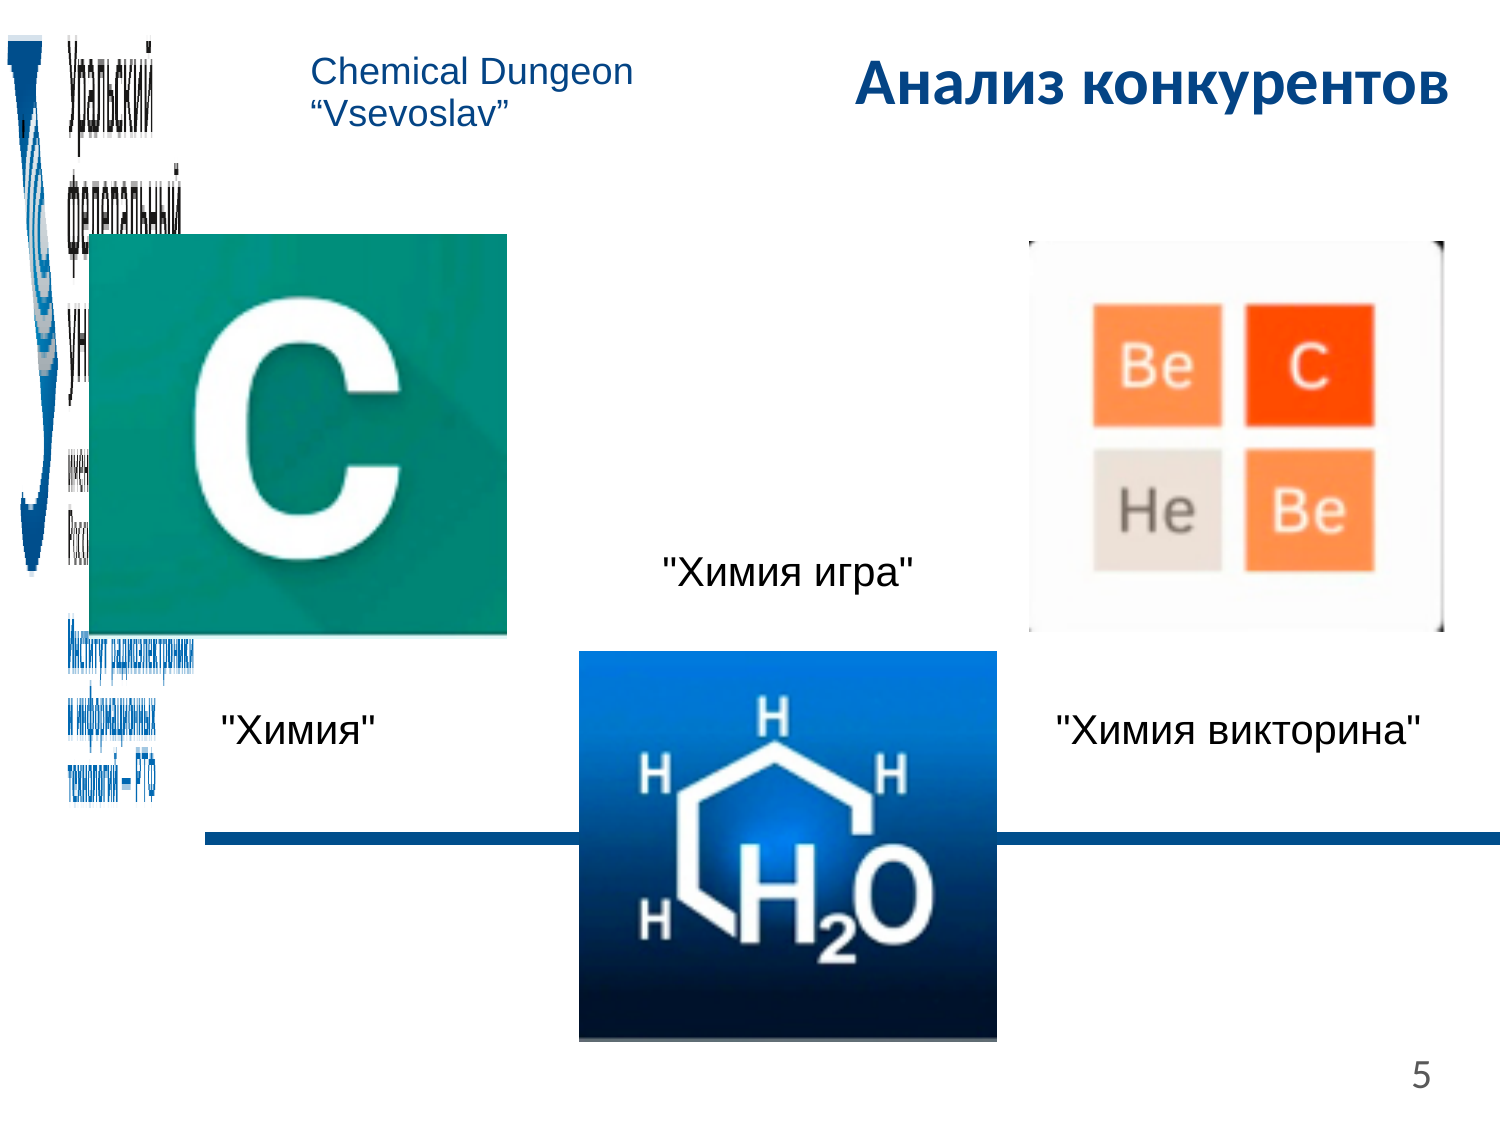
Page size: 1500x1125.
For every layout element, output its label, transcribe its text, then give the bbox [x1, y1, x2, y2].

text_box "Химия игра" [643, 522, 933, 610]
title Анализ конкурентов [295, 39, 1466, 127]
text_box Chemical Dungeon “Vsevoslav” [295, 44, 713, 145]
text_box "Химия викторина" [1037, 679, 1440, 768]
picture [0, 0, 1500, 1125]
slide_number ‹#› [1109, 1041, 1448, 1102]
text_box "Химия" [203, 679, 393, 768]
